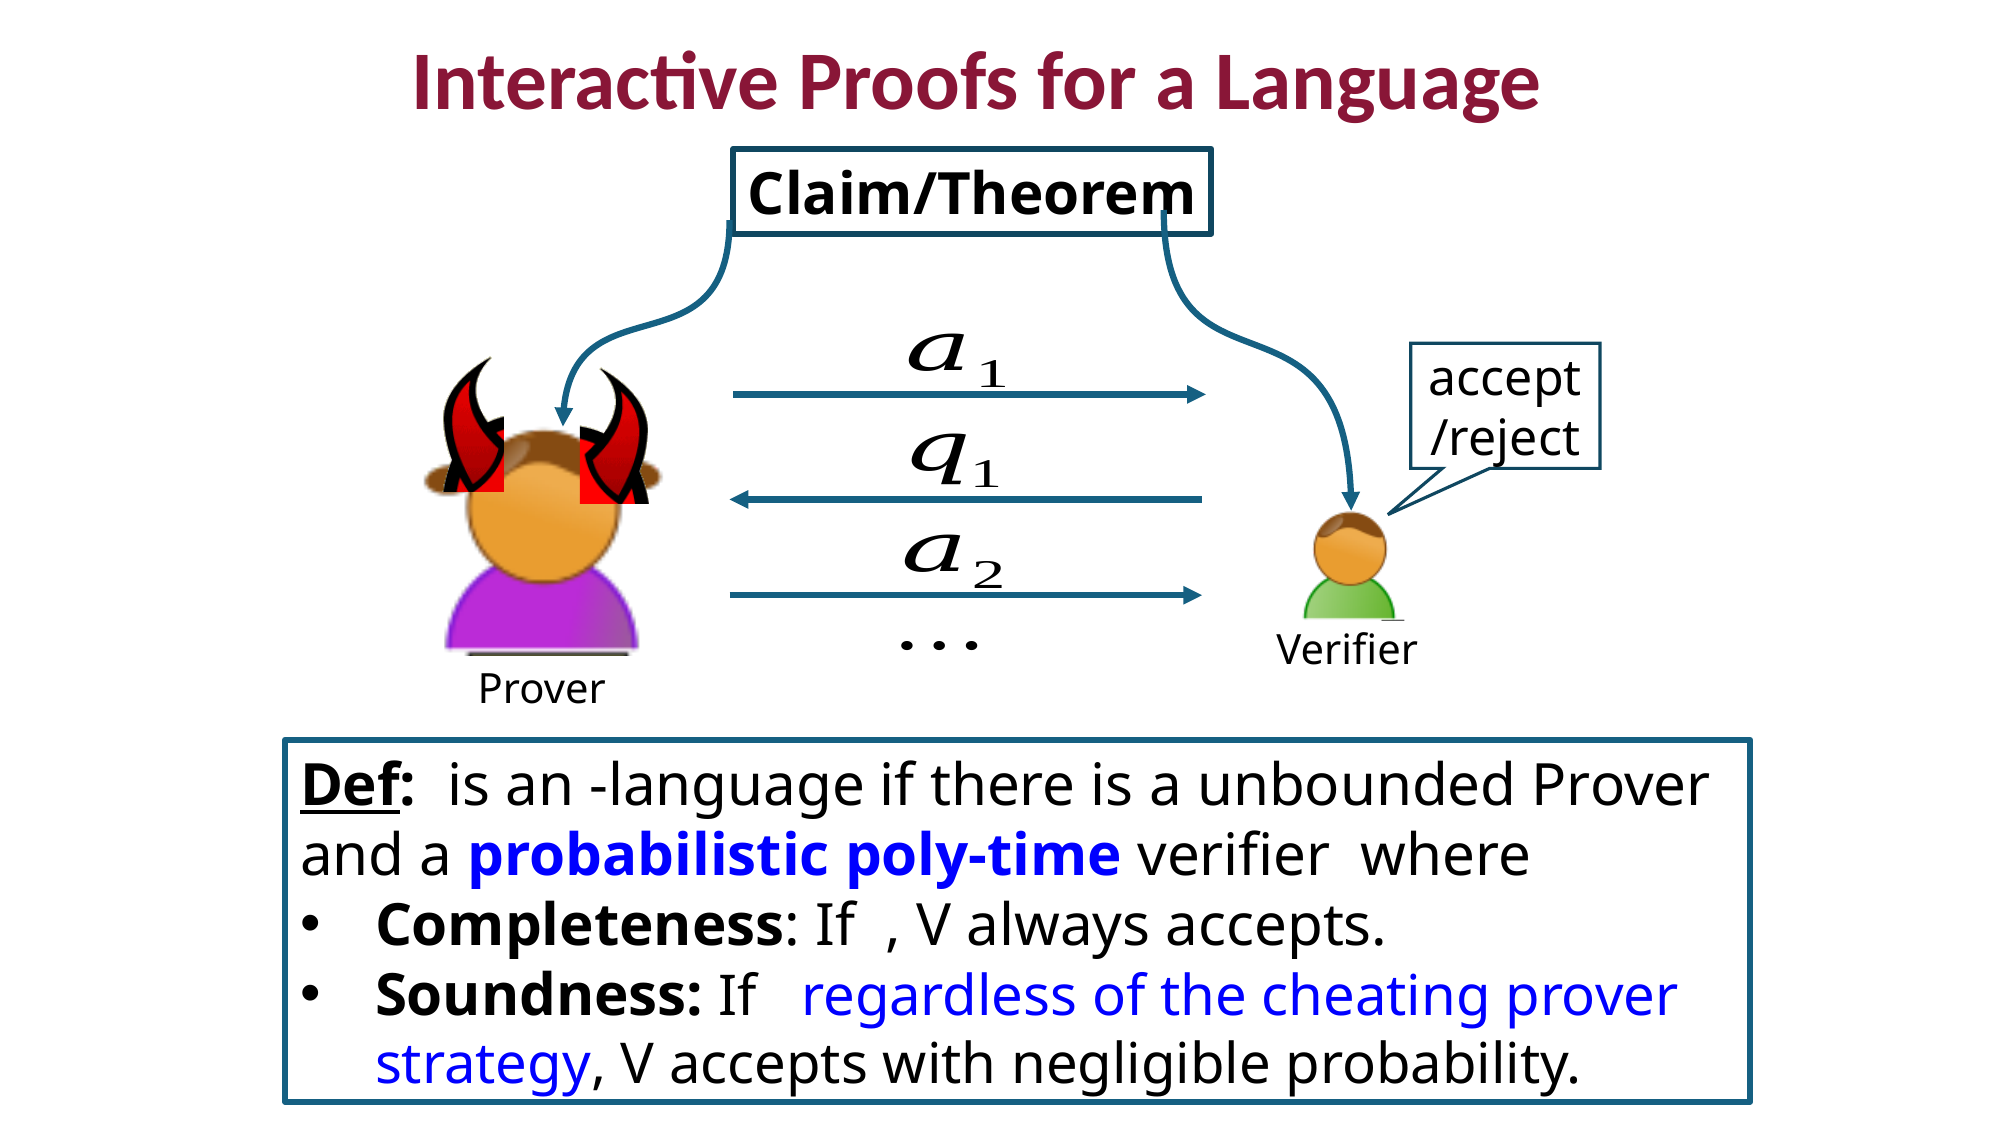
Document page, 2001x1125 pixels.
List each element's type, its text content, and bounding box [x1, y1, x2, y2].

text_box Claim/Theorem [733, 149, 1212, 234]
picture [1297, 510, 1405, 622]
picture [361, 303, 725, 657]
text_box Prover [406, 657, 678, 718]
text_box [1106, 265, 1409, 455]
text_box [542, 239, 750, 408]
text_box accept/reject [1390, 341, 1602, 510]
text_box Verifier [1211, 616, 1484, 679]
